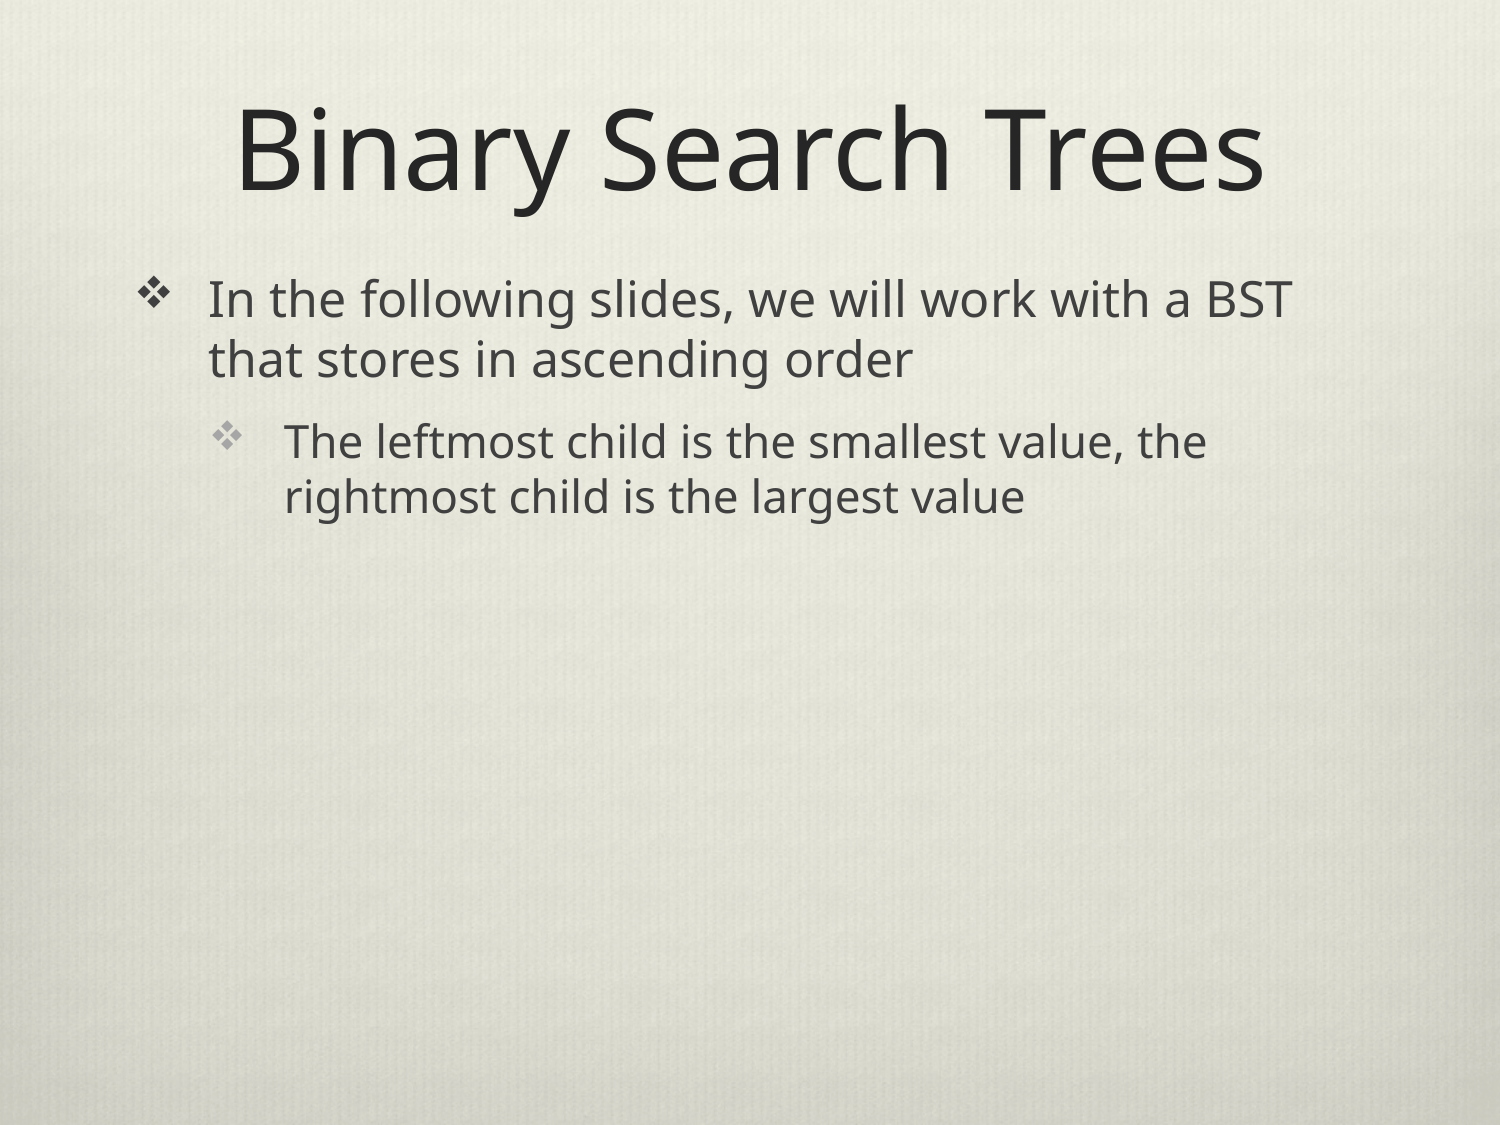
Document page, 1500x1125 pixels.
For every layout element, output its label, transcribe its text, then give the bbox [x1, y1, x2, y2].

title Binary Search Trees [118, 51, 1382, 240]
list In the following slides, we will work with a BST that stores in ascending order The leftmost child is the smallest value, the rightmost child is the largest value [118, 260, 1382, 1011]
